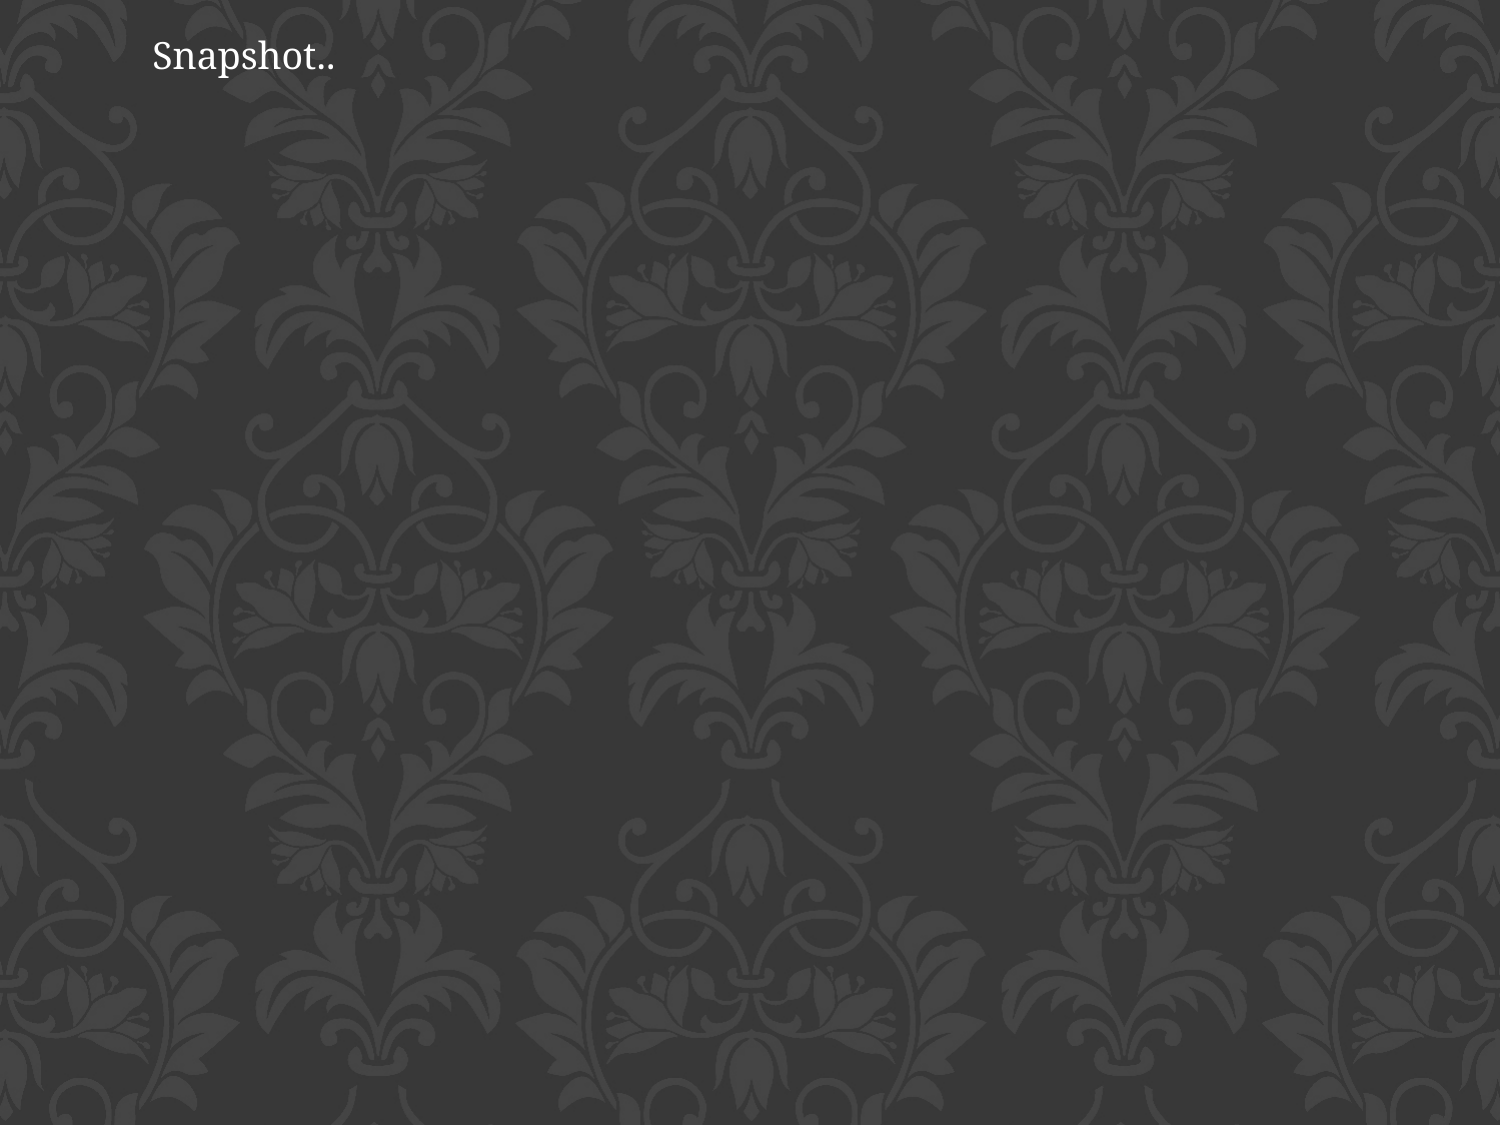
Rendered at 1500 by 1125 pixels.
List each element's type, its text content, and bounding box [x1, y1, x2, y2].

text_box Snapshot.. [137, 24, 550, 85]
